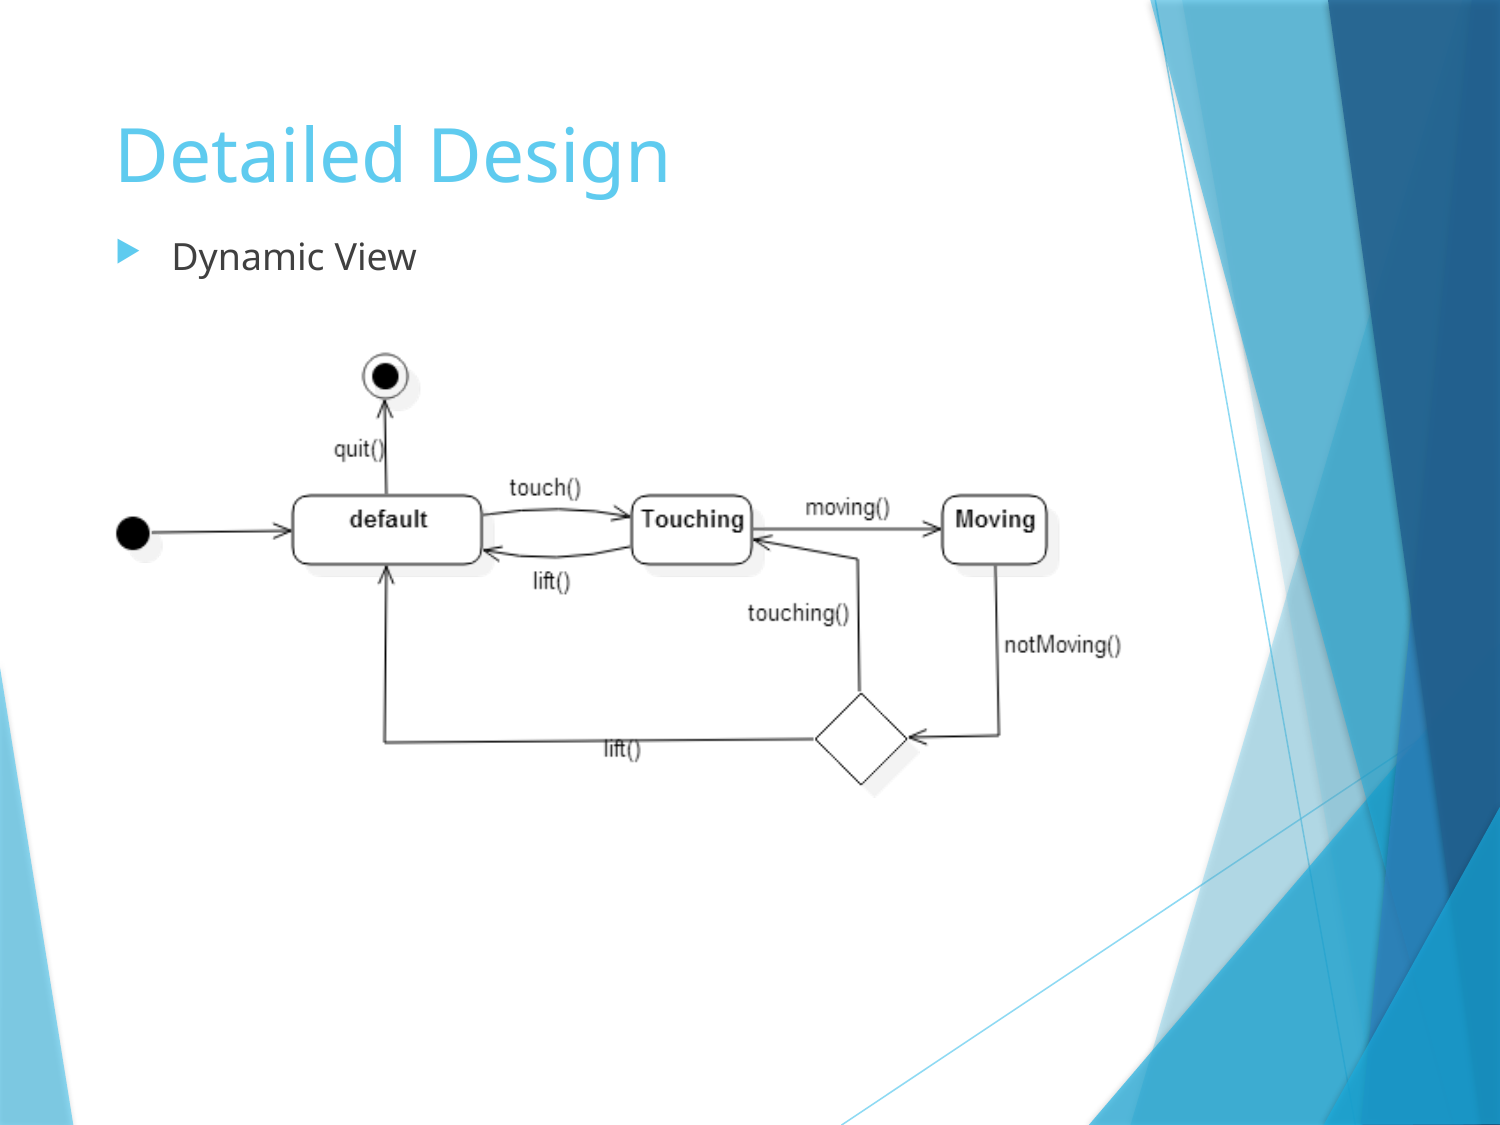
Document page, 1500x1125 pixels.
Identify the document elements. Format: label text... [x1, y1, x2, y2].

picture [98, 336, 1137, 804]
list Dynamic View [99, 224, 1142, 862]
title Detailed Design [99, 99, 1142, 224]
